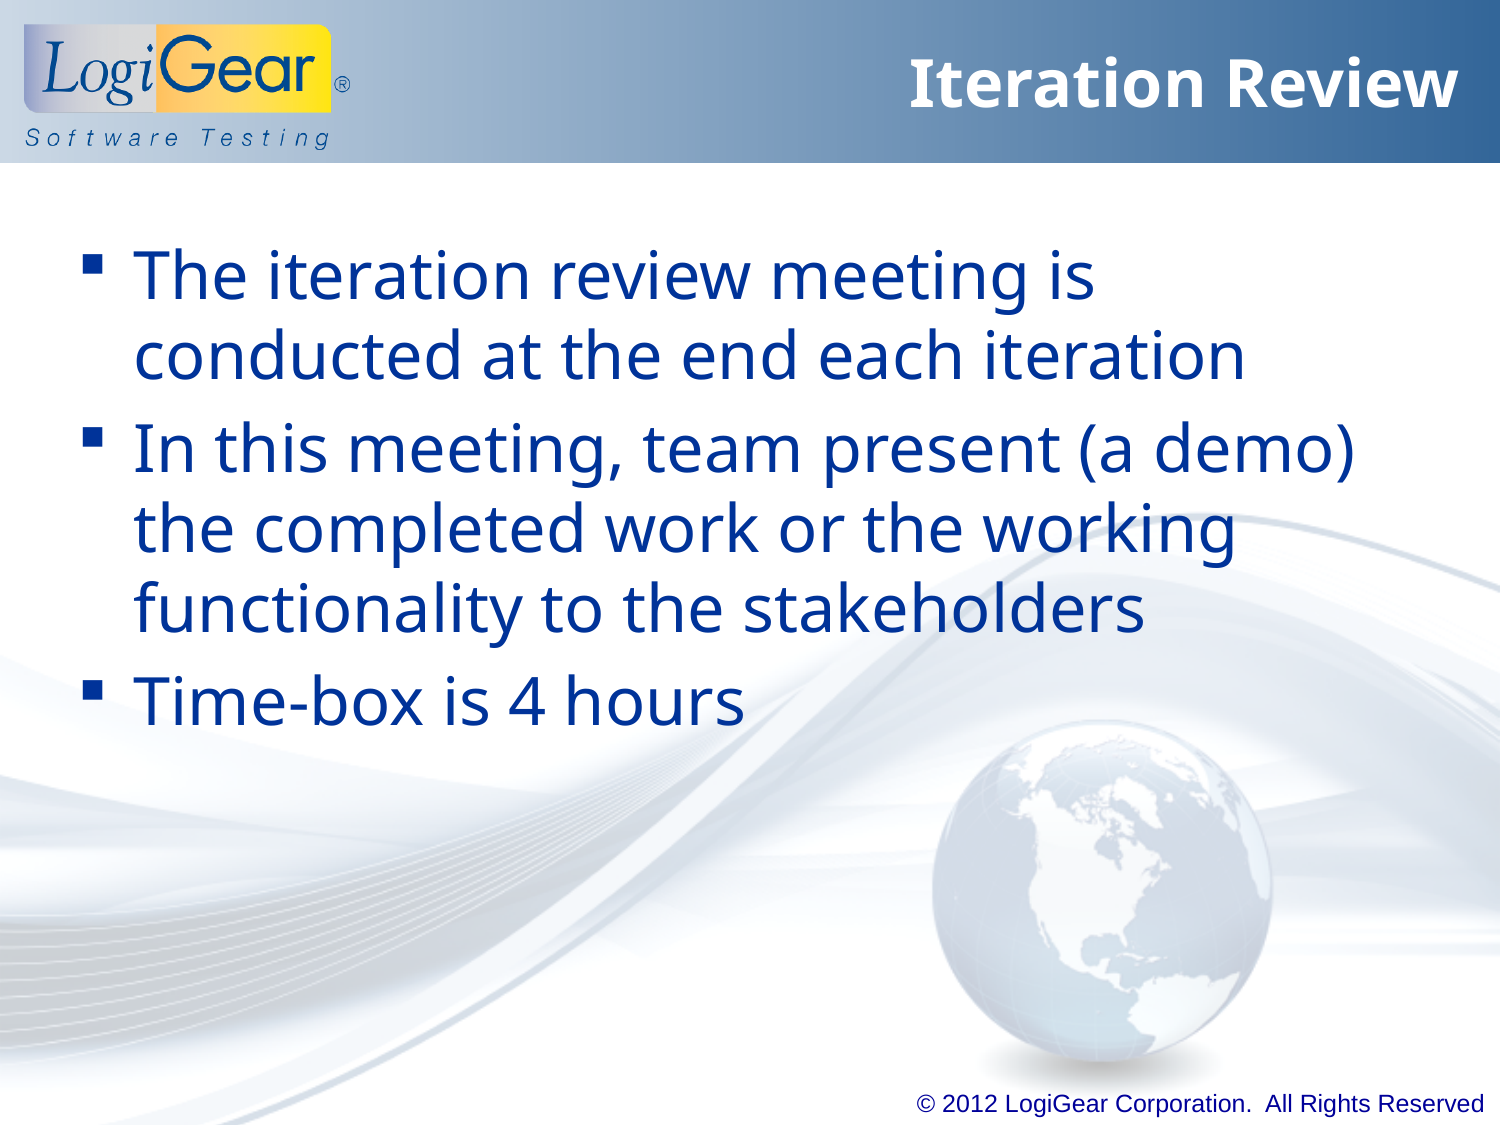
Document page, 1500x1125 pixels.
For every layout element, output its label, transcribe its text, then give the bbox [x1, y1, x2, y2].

list The iteration review meeting is conducted at the end each iteration In this meeting, team present (a demo) the completed work or the working functionality to the stakeholders Time-box is 4 hours [62, 224, 1438, 1005]
picture [24, 24, 350, 150]
title Iteration Review [362, 24, 1475, 138]
